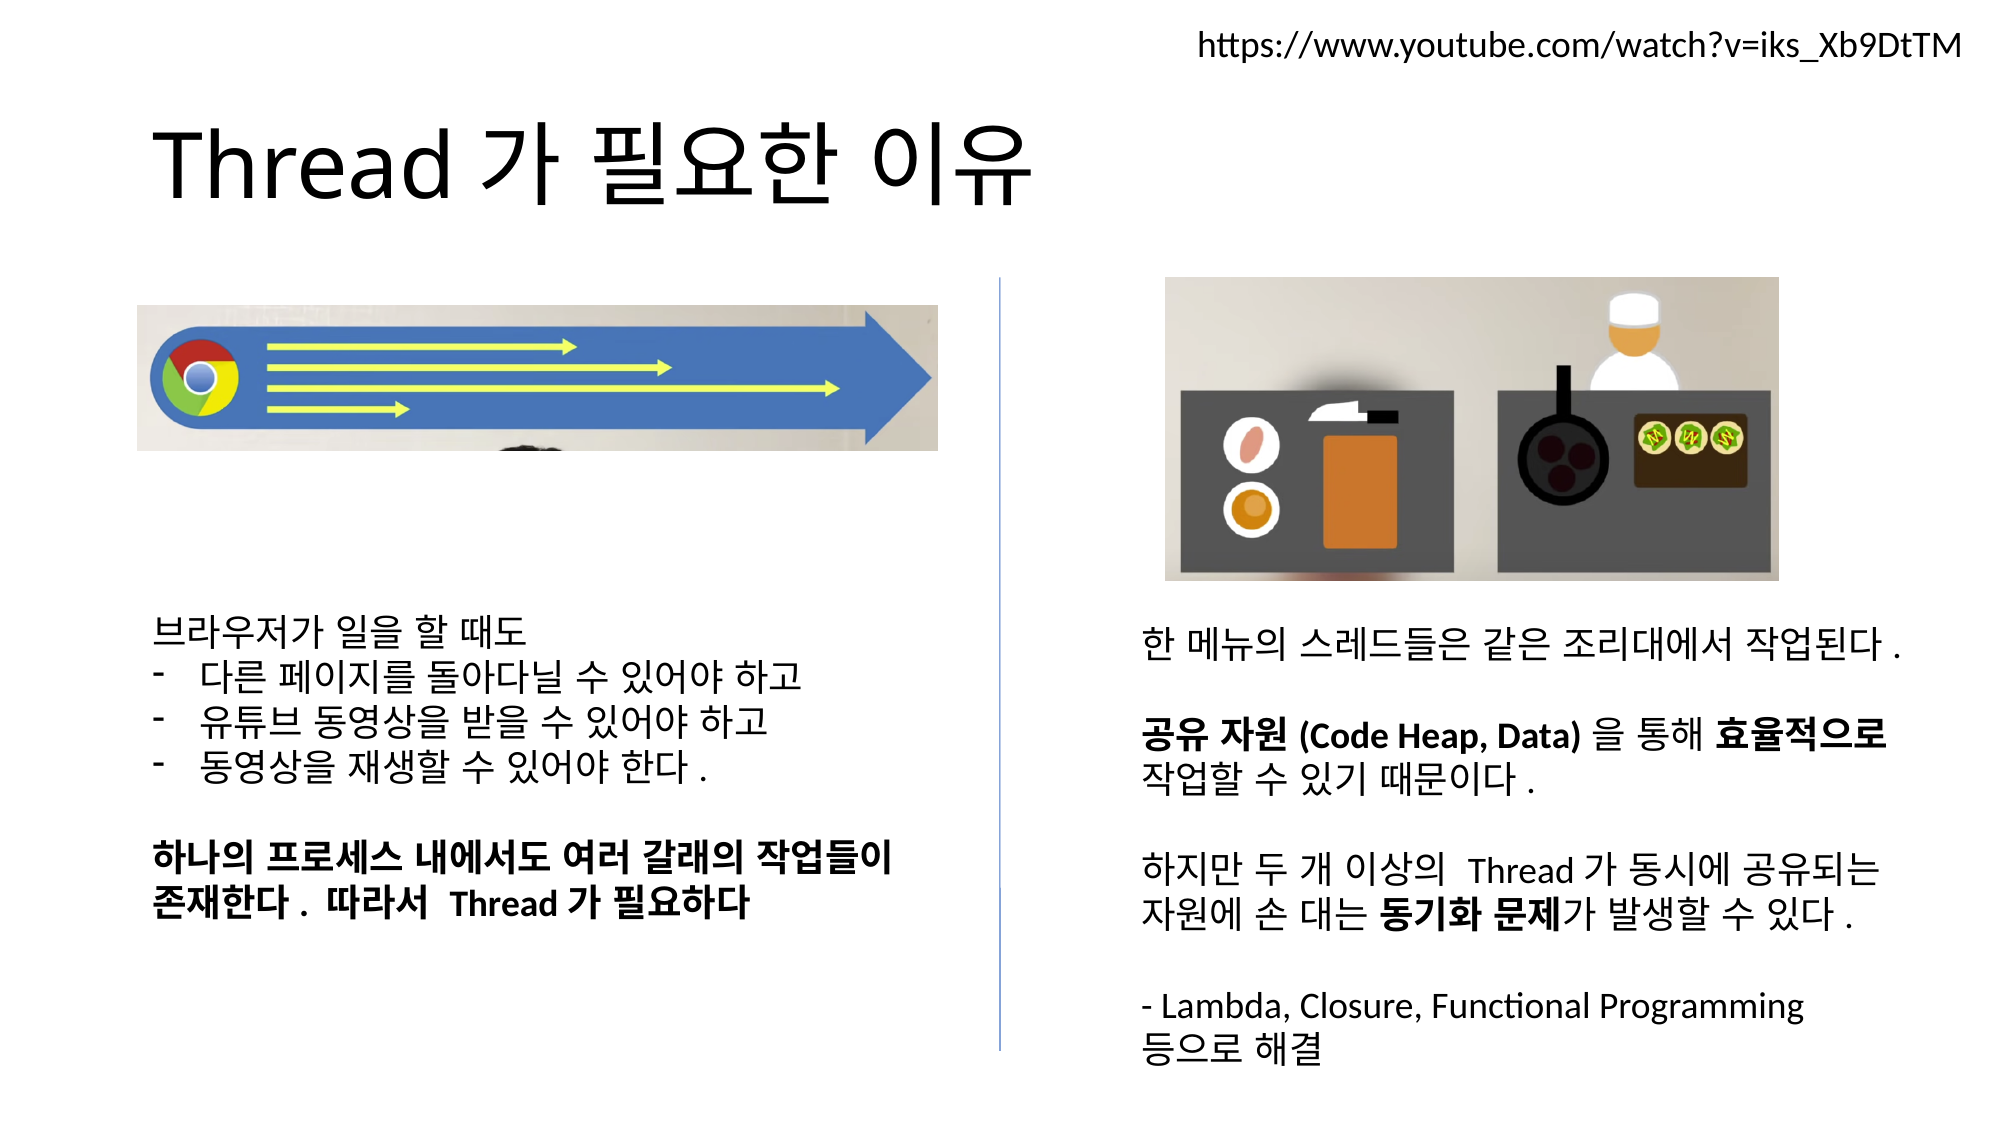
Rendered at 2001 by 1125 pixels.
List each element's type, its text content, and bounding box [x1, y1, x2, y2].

text_box 한 메뉴의 스레드들은 같은 조리대에서 작업된다. 공유 자원(Code Heap, Data)을 통해 효율적으로 작업할 수 있기 때문이다. 하지만 두 개 이상의 Thread가 동시에 공유되는 자원에 손 대는 동기화 문제가 발생할 수 있다. - Lambda, Closure, Functional Programming 등으로 해결 [1126, 613, 1927, 1079]
picture [1165, 277, 1779, 581]
text_box https://www.youtube.com/watch?v=iks_Xb9DtTM [1182, 13, 2000, 73]
title Thread가 필요한 이유 [137, 59, 1863, 278]
text_box 브라우저가 일을 할 때도 다른 페이지를 돌아다닐 수 있어야 하고 유튜브 동영상을 받을 수 있어야 하고 동영상을 재생할 수 있어야 한다. 하나의 프로세스 내에서도 여러 갈래의 작업들이 존재한다. 따라서 Thread가 필요하다 [137, 602, 938, 1022]
picture [137, 305, 938, 451]
